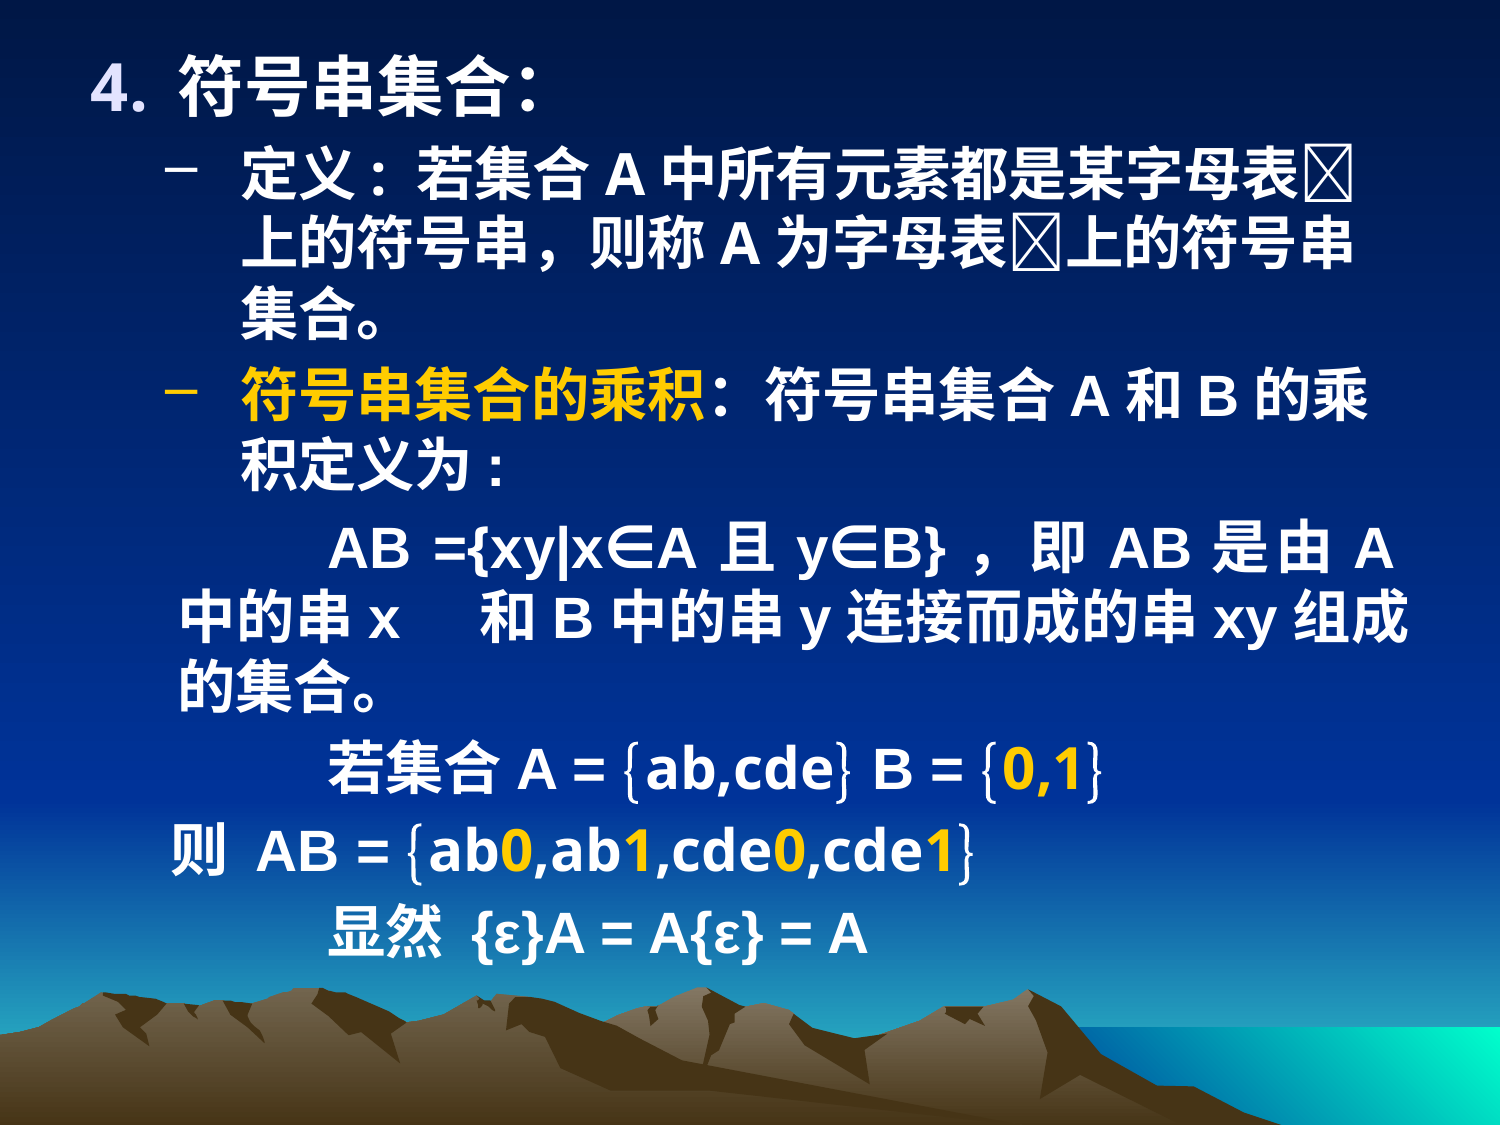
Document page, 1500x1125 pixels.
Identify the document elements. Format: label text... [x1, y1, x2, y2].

list 符号串集合： 定义: 若集合A中所有元素都是某字母表上的符号串，则称A为字母表上的符号串集合。 符号串集合的乘积：符号串集合A和B的乘积定义为: AB ={xy|x∈A且y∈B}，即AB是由A中的串x 和B中的串y连接而成的串xy组成的集合。 若集合A = ab,cde B = 0,1 则 AB = ab0,ab1,cde0,cde1 显然 {ε}A = A{ε} = A [75, 37, 1425, 975]
